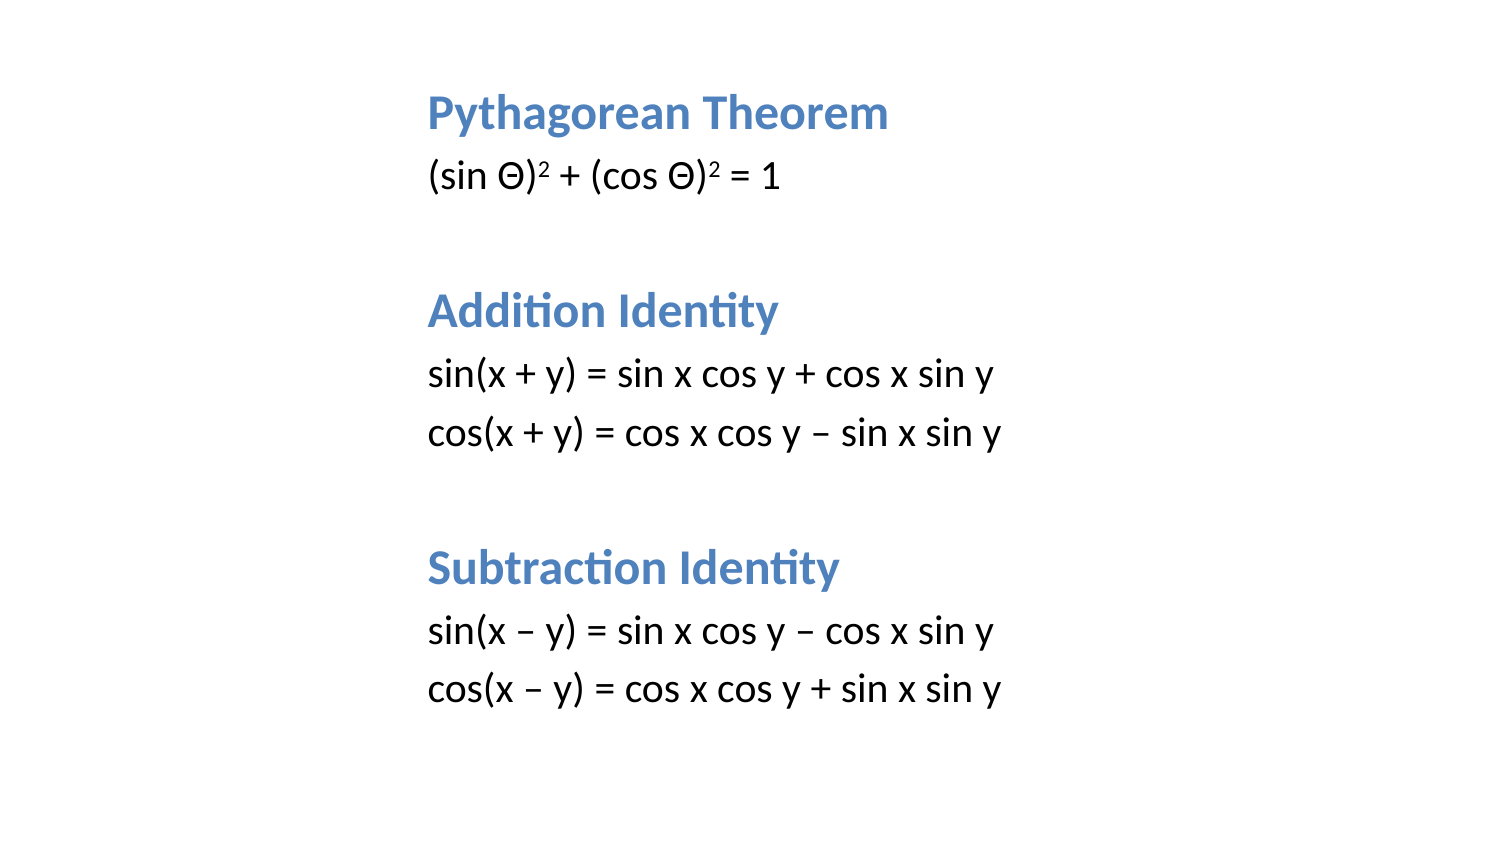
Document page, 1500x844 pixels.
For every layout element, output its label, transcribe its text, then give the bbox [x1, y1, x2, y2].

list Pythagorean Theorem (sin Θ)2 + (cos Θ)2 = 1 Addition Identity sin(x + y) = sin x cos y + cos x sin y cos(x + y) = cos x cos y – sin x sin y Subtraction Identity sin(x – y) = sin x cos y – cos x sin y cos(x – y) = cos x cos y + sin x sin y [412, 71, 1375, 772]
